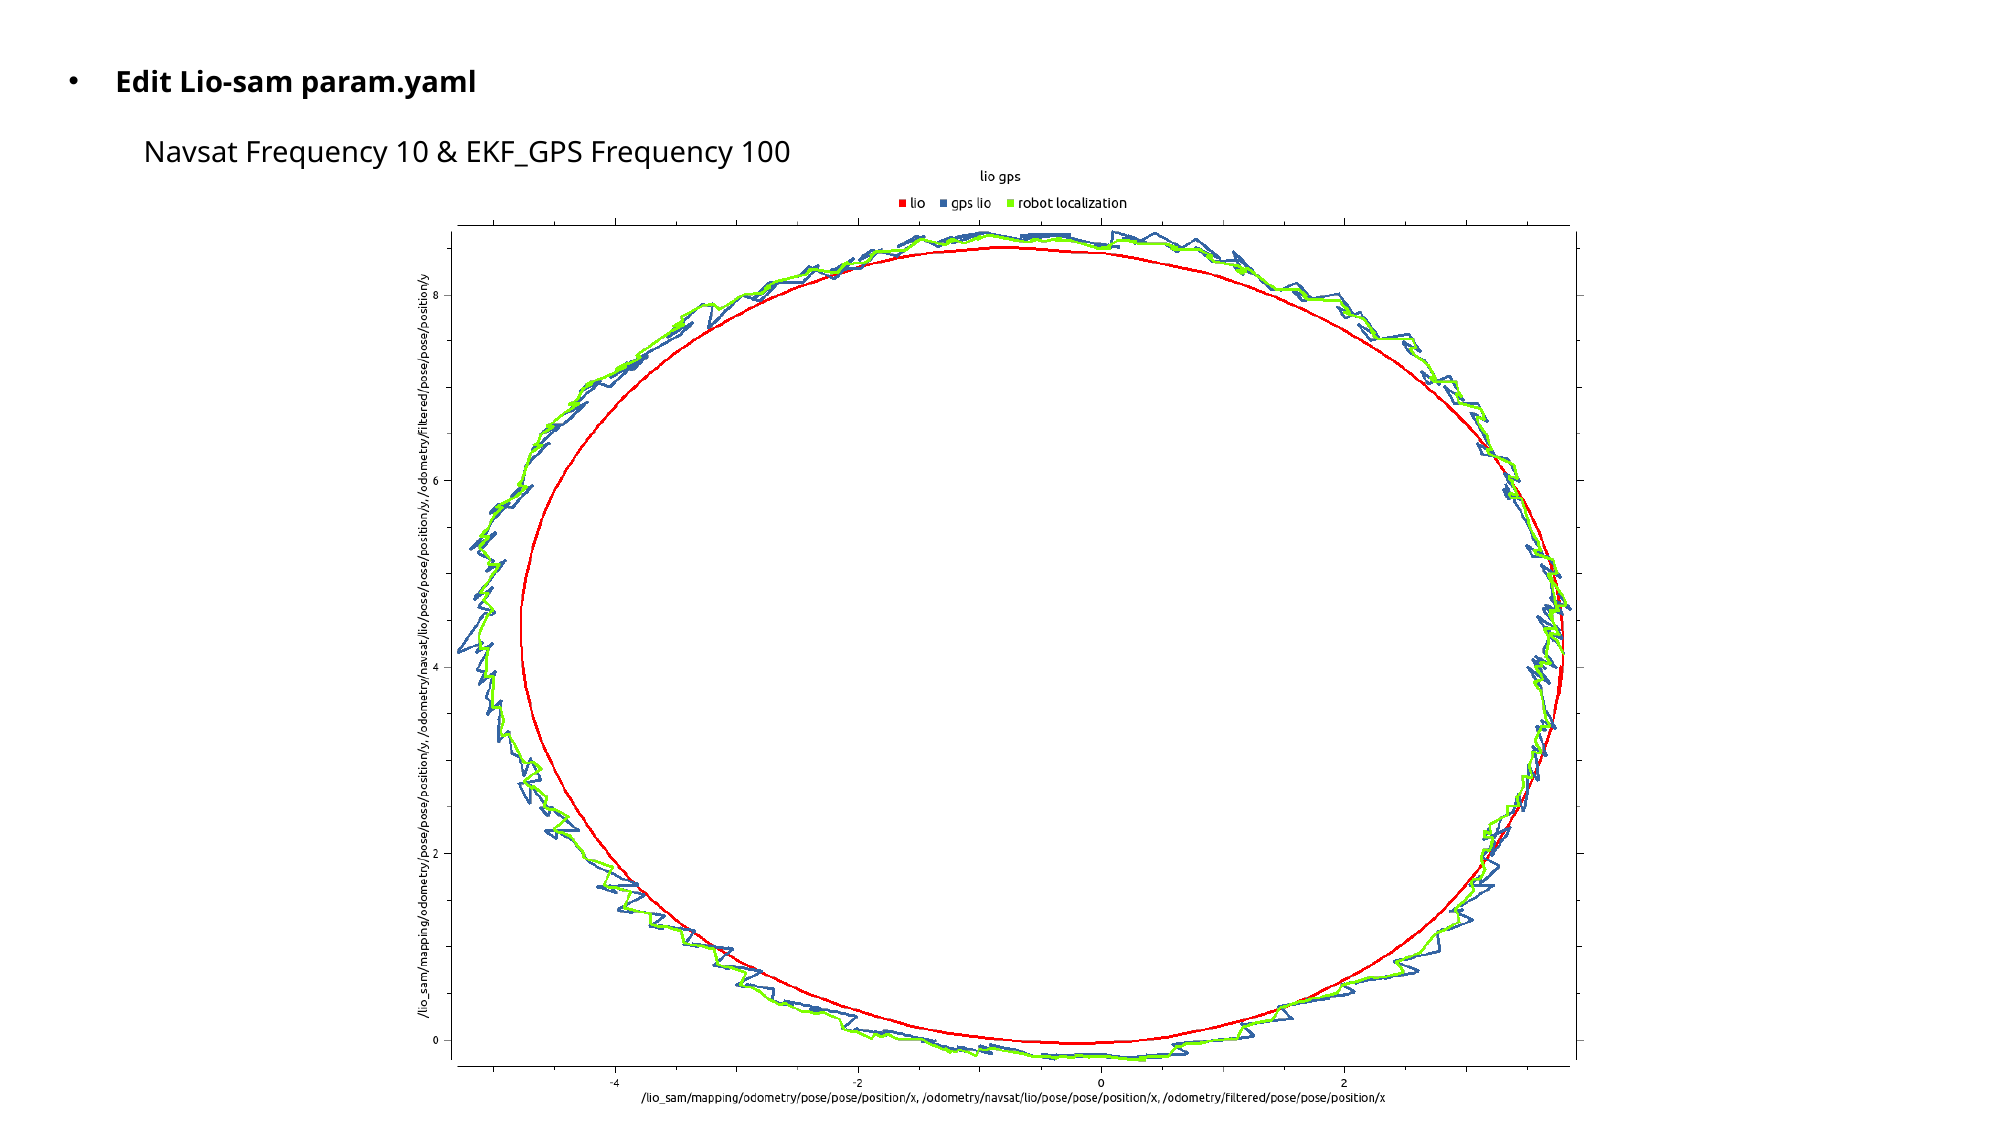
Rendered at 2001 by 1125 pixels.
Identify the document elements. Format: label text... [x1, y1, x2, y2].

picture [415, 168, 1585, 1104]
text_box Edit Lio-sam param.yaml Navsat Frequency 10 & EKF_GPS Frequency 100 [53, 20, 1501, 176]
